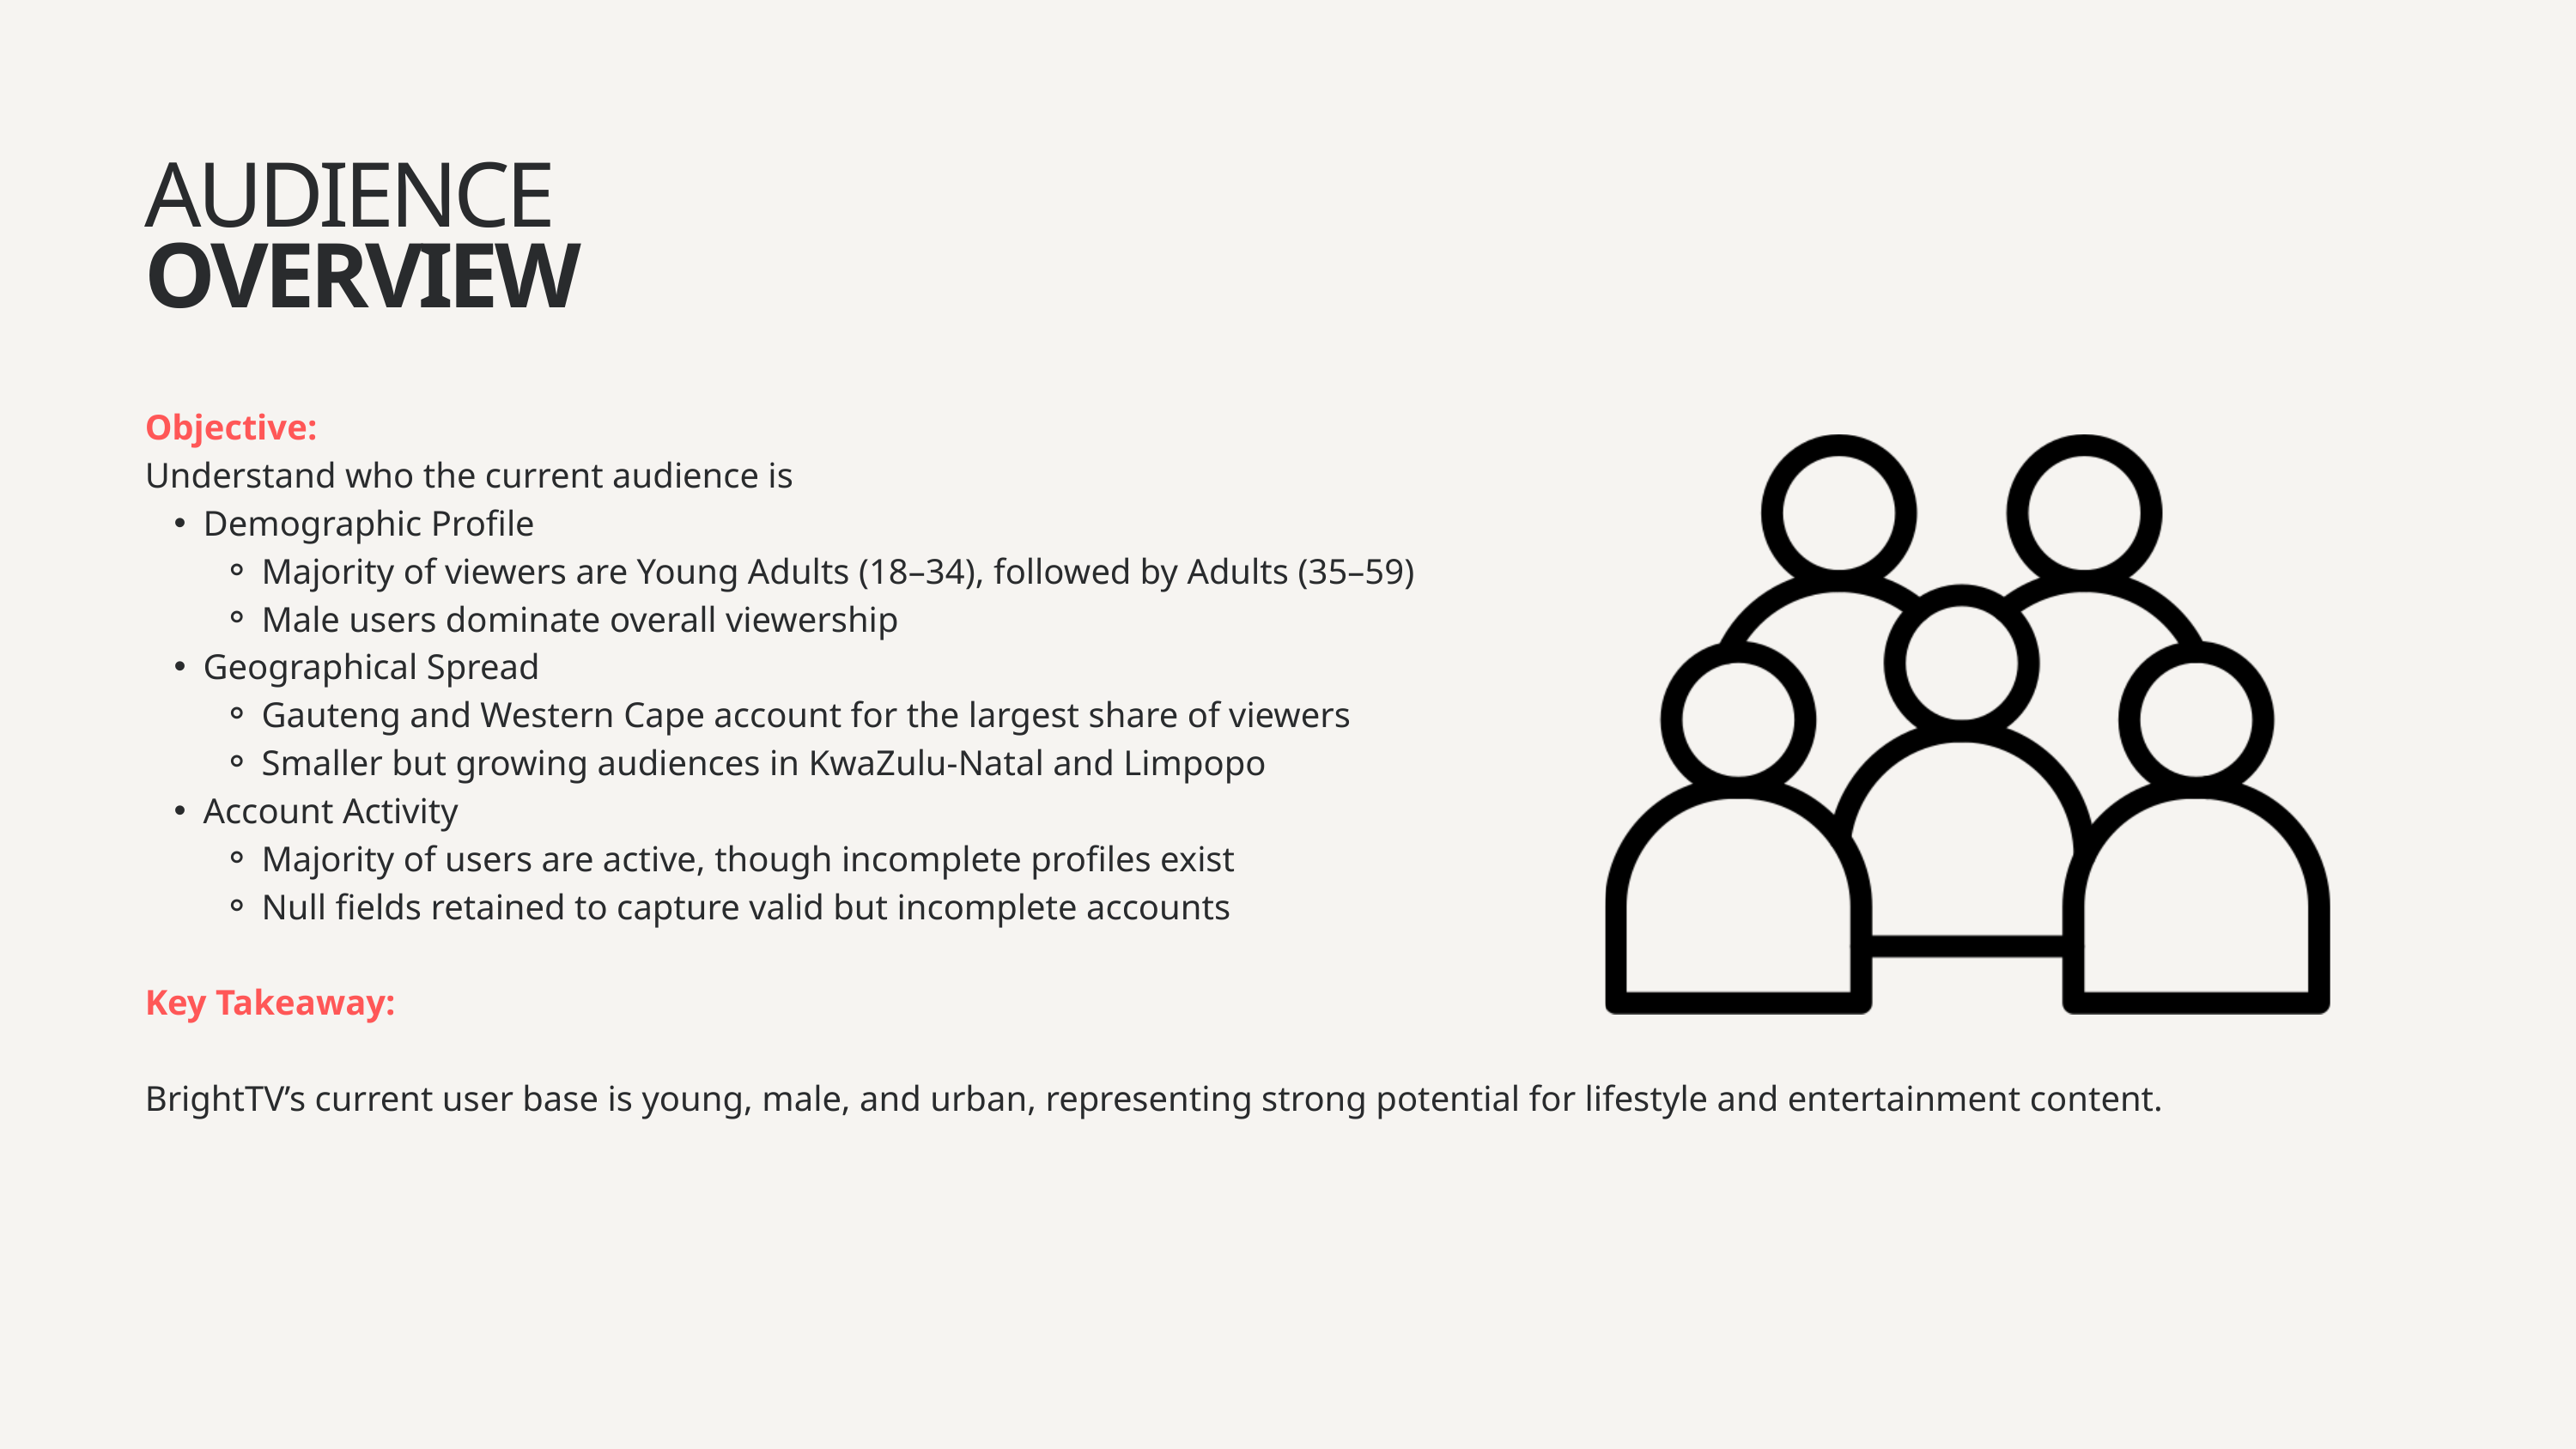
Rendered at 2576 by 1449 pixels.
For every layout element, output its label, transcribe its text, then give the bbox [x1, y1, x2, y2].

text_box AUDIENCE OVERVIEW [144, 165, 1334, 326]
text_box Objective: Understand who the current audience is Demographic Profile Majority of viewers are Young Adults (18–34), followed by Adults (35–59) Male users dominate overall viewership Geographical Spread Gauteng and Western Cape account for the largest share of viewers Smaller but growing audiences in KwaZulu-Natal and Limpopo Account Activity Majority of users are active, though incomplete profiles exist Null fields retained to capture valid but incomplete accounts Key Takeaway: BrightTV’s current user base is young, male, and urban, representing strong potential for lifestyle and entertainment content. [144, 398, 2318, 1167]
text_box [2318, 434, 2330, 1015]
